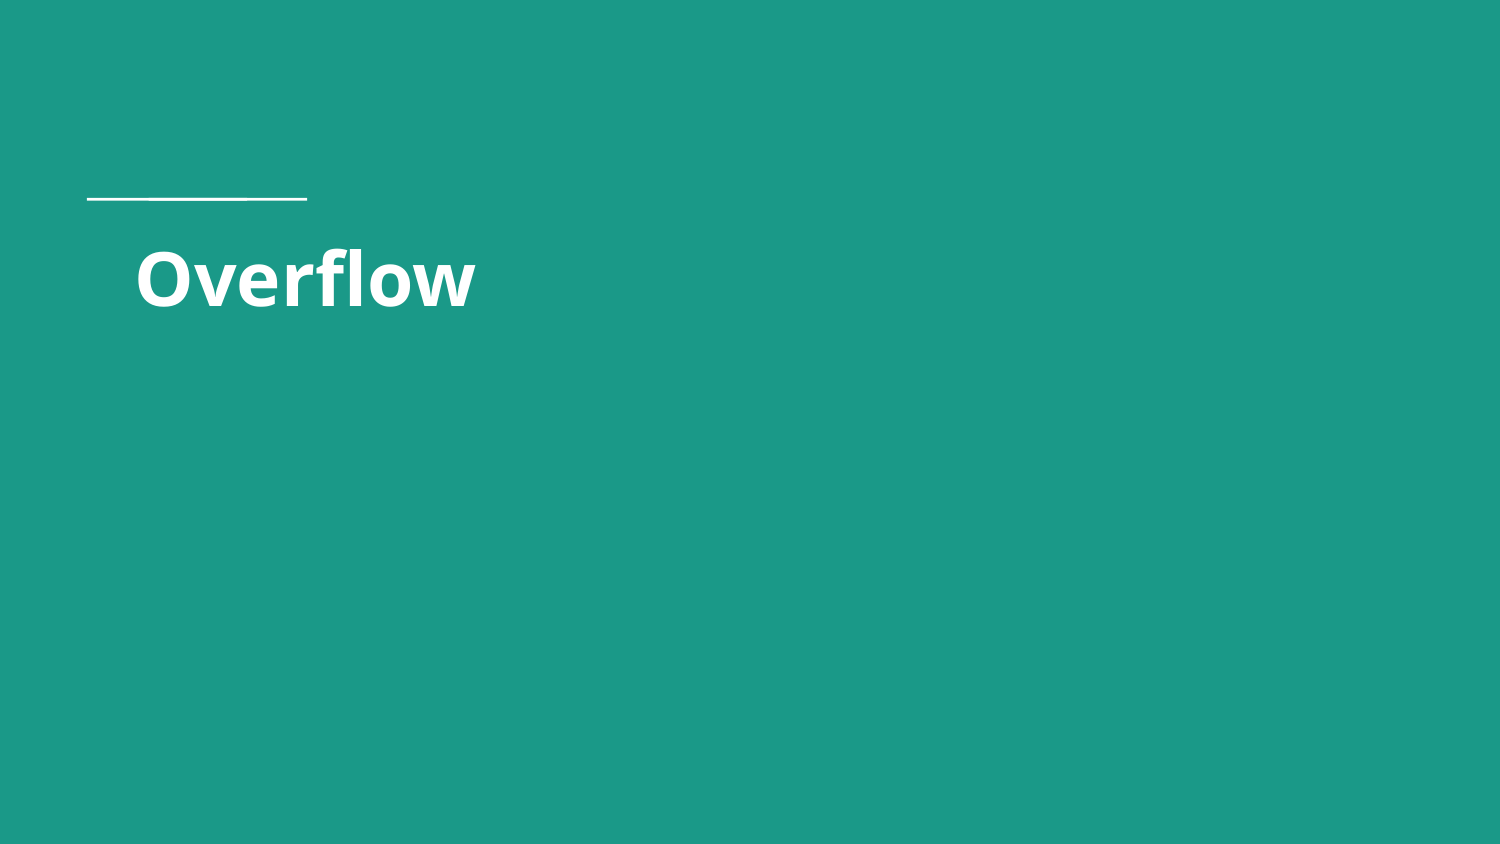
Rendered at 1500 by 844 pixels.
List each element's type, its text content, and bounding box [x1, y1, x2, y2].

title Overflow [119, 216, 1381, 466]
